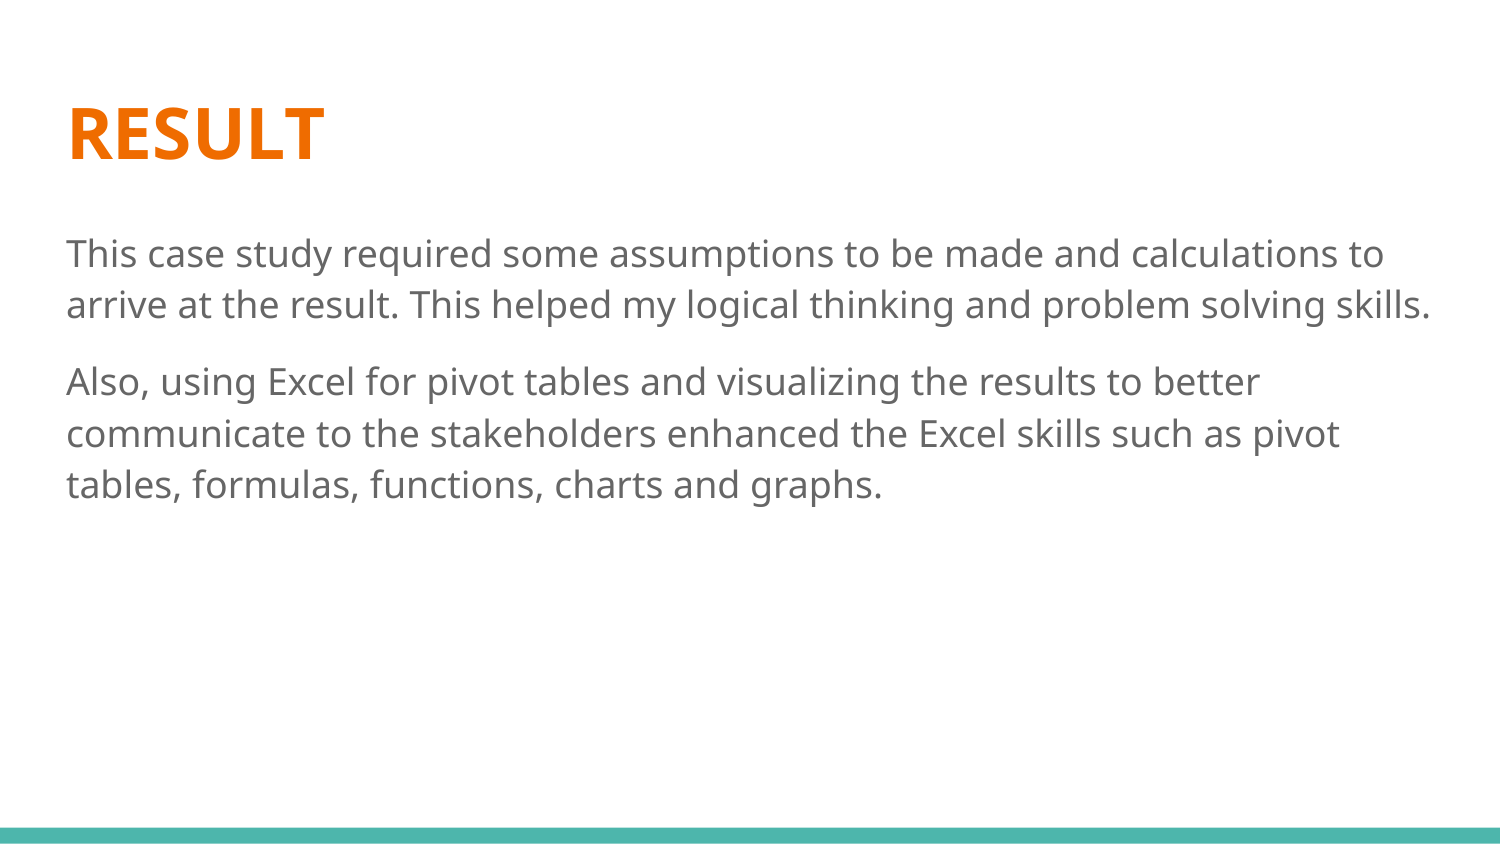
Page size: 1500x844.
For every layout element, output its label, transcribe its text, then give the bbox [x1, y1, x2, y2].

list This case study required some assumptions to be made and calculations to arrive at the result. This helped my logical thinking and problem solving skills. Also, using Excel for pivot tables and visualizing the results to better communicate to the stakeholders enhanced the Excel skills such as pivot tables, formulas, functions, charts and graphs. [51, 207, 1449, 750]
title RESULT [51, 72, 1449, 189]
